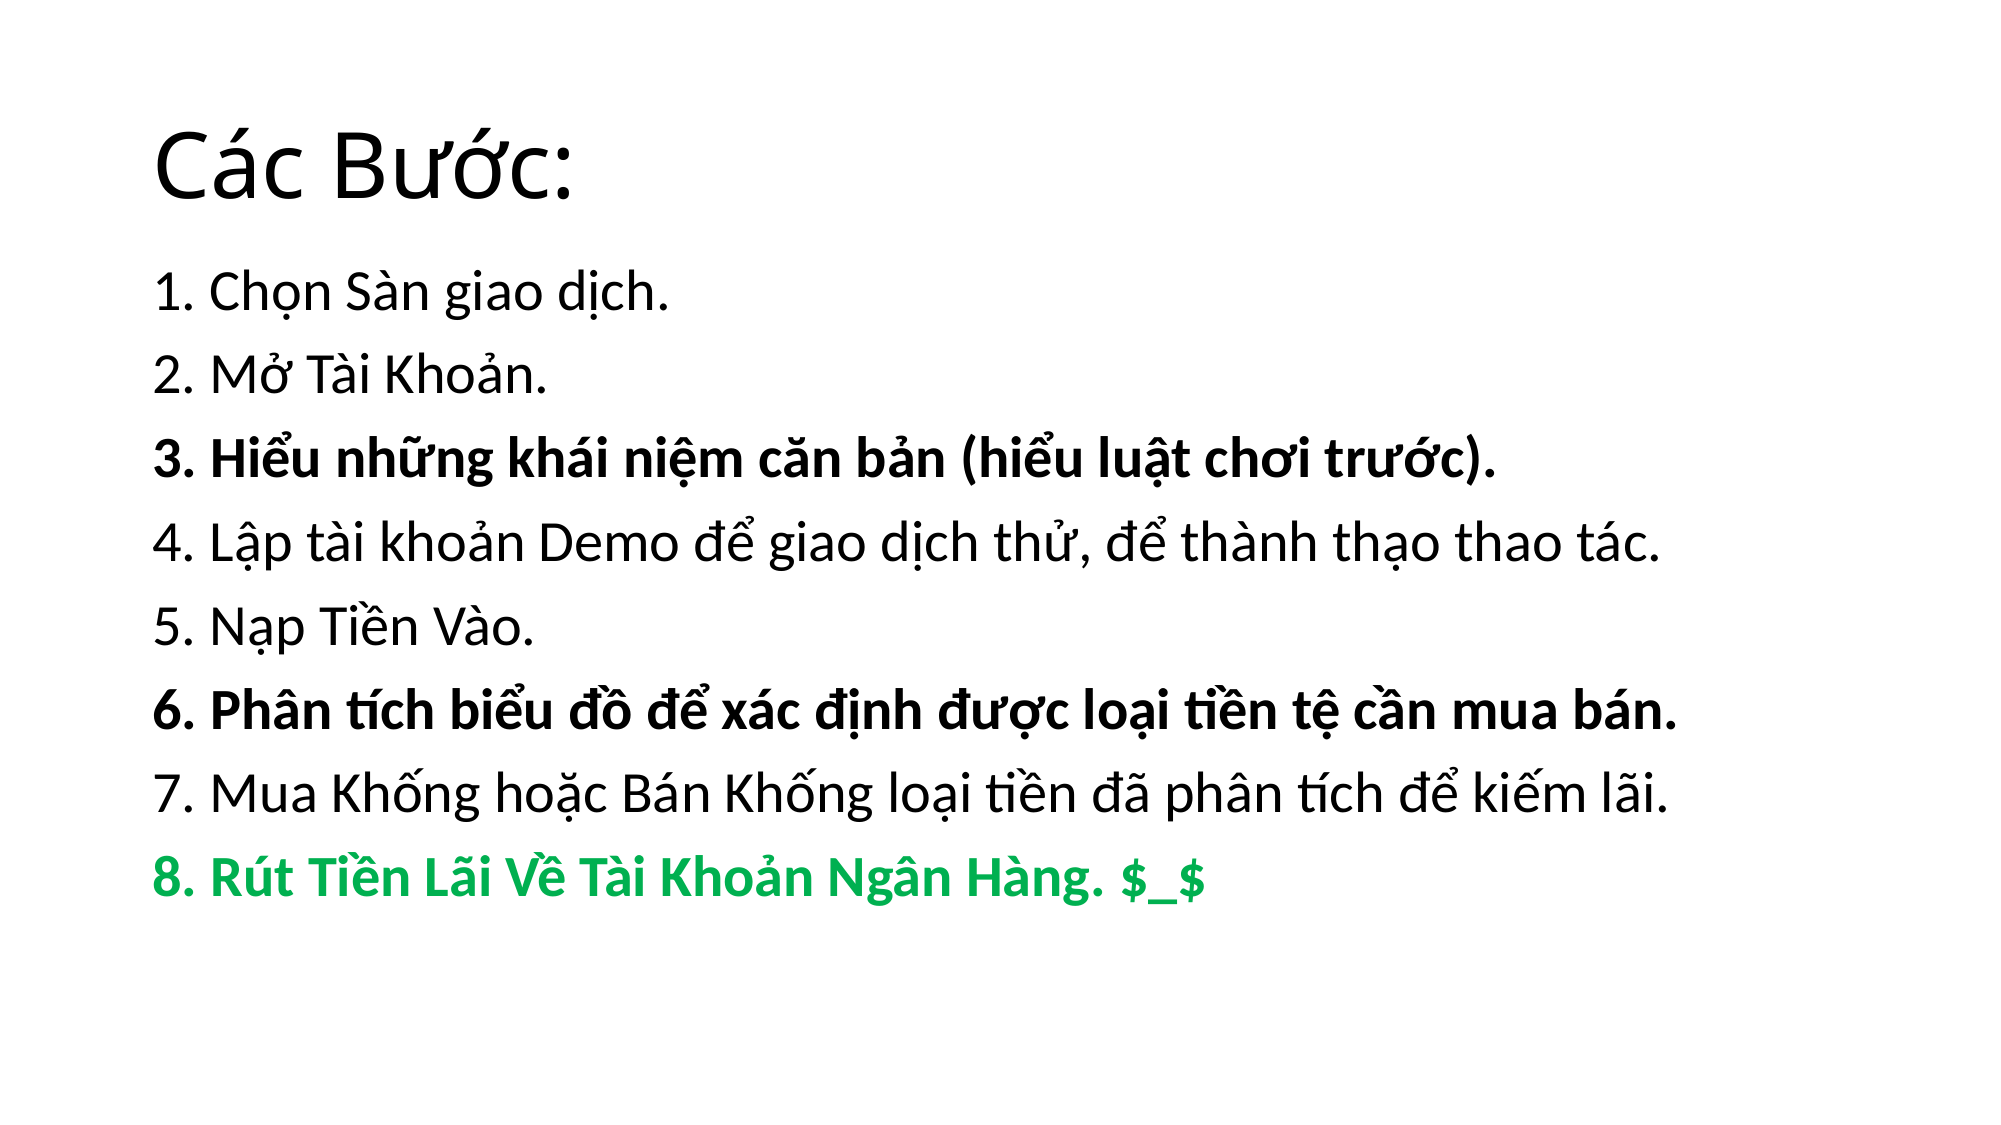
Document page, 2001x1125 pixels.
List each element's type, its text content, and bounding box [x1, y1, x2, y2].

list 1. Chọn Sàn giao dịch. 2. Mở Tài Khoản. 3. Hiểu những khái niệm căn bản (hiểu luật chơi trước). 4. Lập tài khoản Demo để giao dịch thử, để thành thạo thao tác. 5. Nạp Tiền Vào. 6. Phân tích biểu đồ để xác định được loại tiền tệ cần mua bán. 7. Mua Khống hoặc Bán Khống loại tiền đã phân tích để kiếm lãi. 8. Rút Tiền Lãi Về Tài Khoản Ngân Hàng. $_$ [137, 252, 1863, 986]
title Các Bước: [137, 59, 1863, 252]
